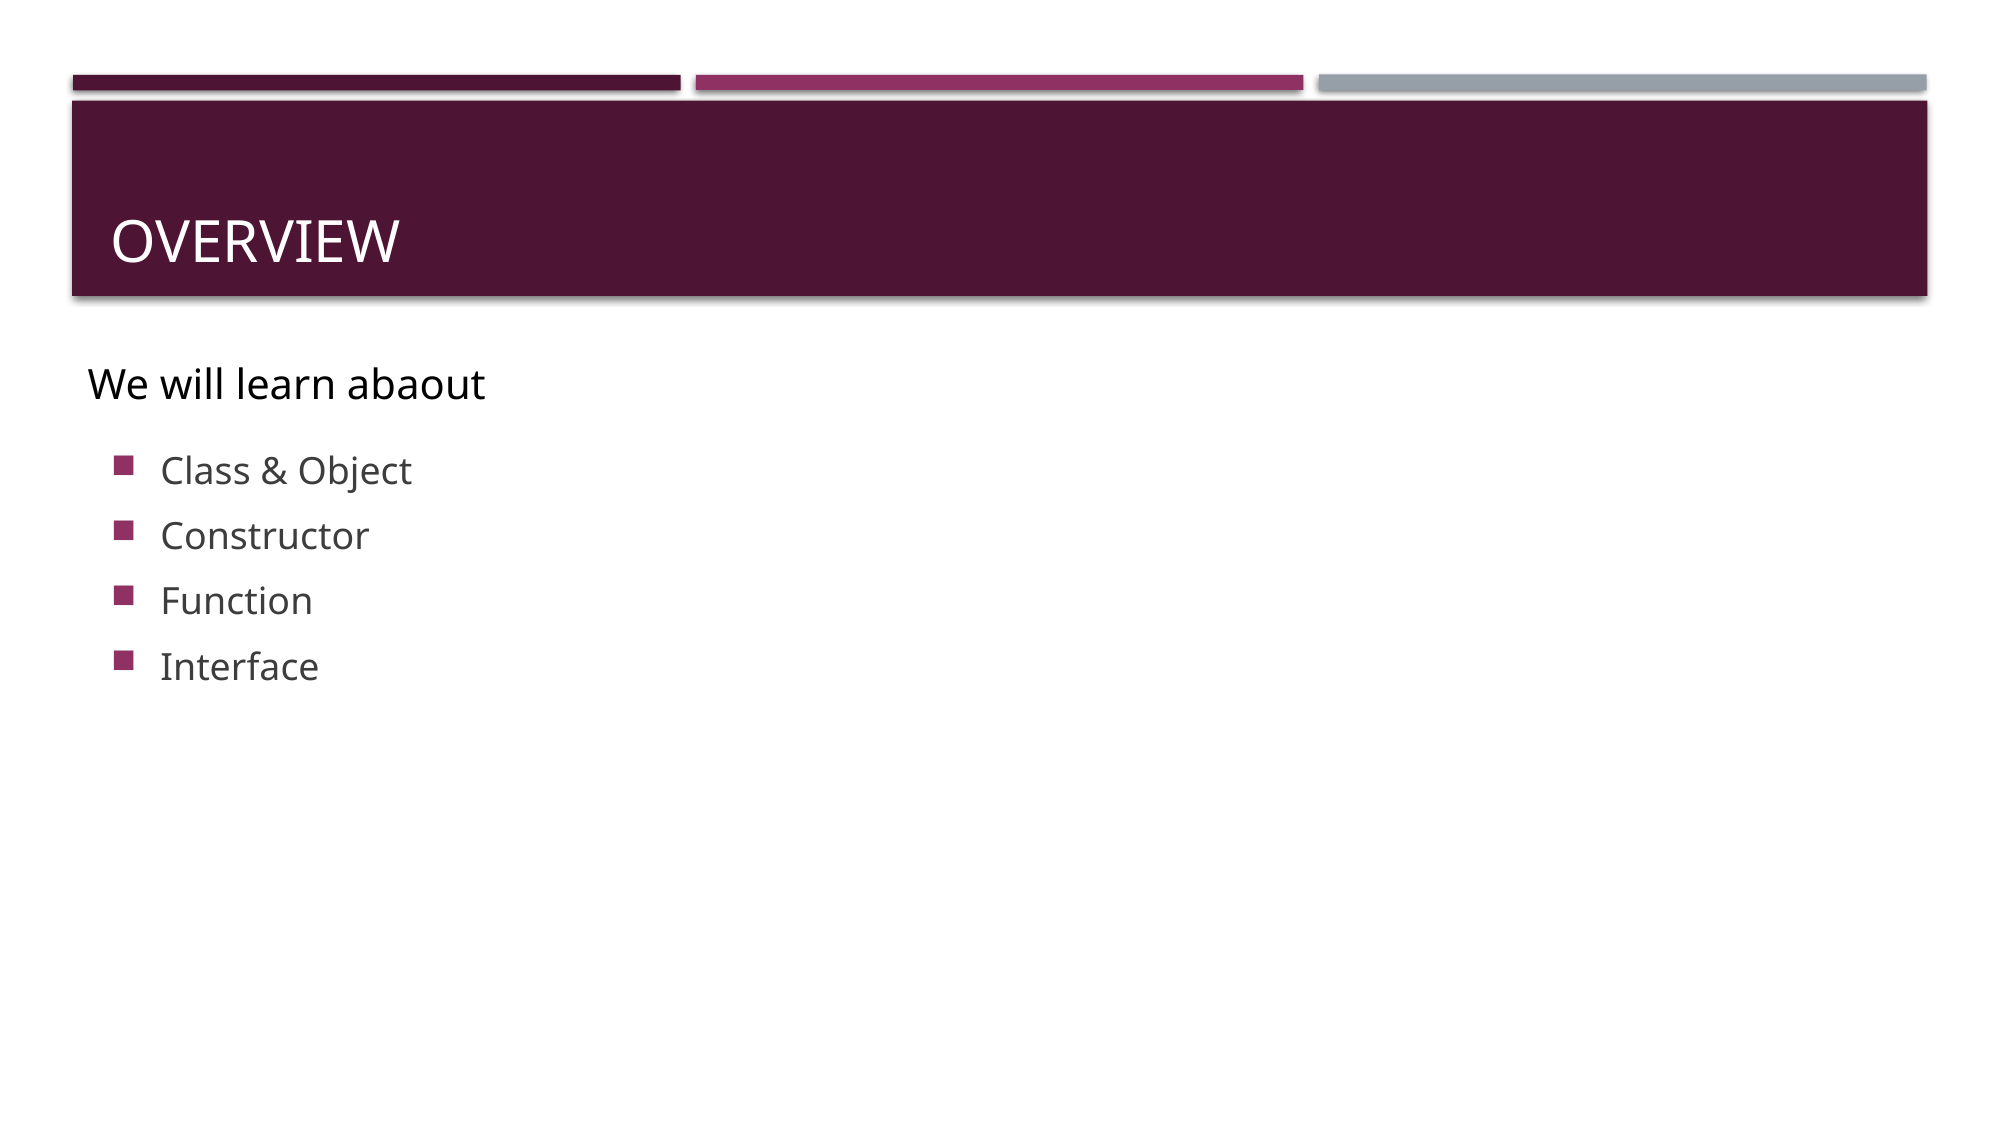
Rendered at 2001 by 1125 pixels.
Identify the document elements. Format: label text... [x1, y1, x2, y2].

title OVERVIEW [95, 115, 1905, 282]
text_box We will learn abaout [72, 350, 501, 416]
list Class & Object Constructor Function Interface [95, 439, 1905, 962]
